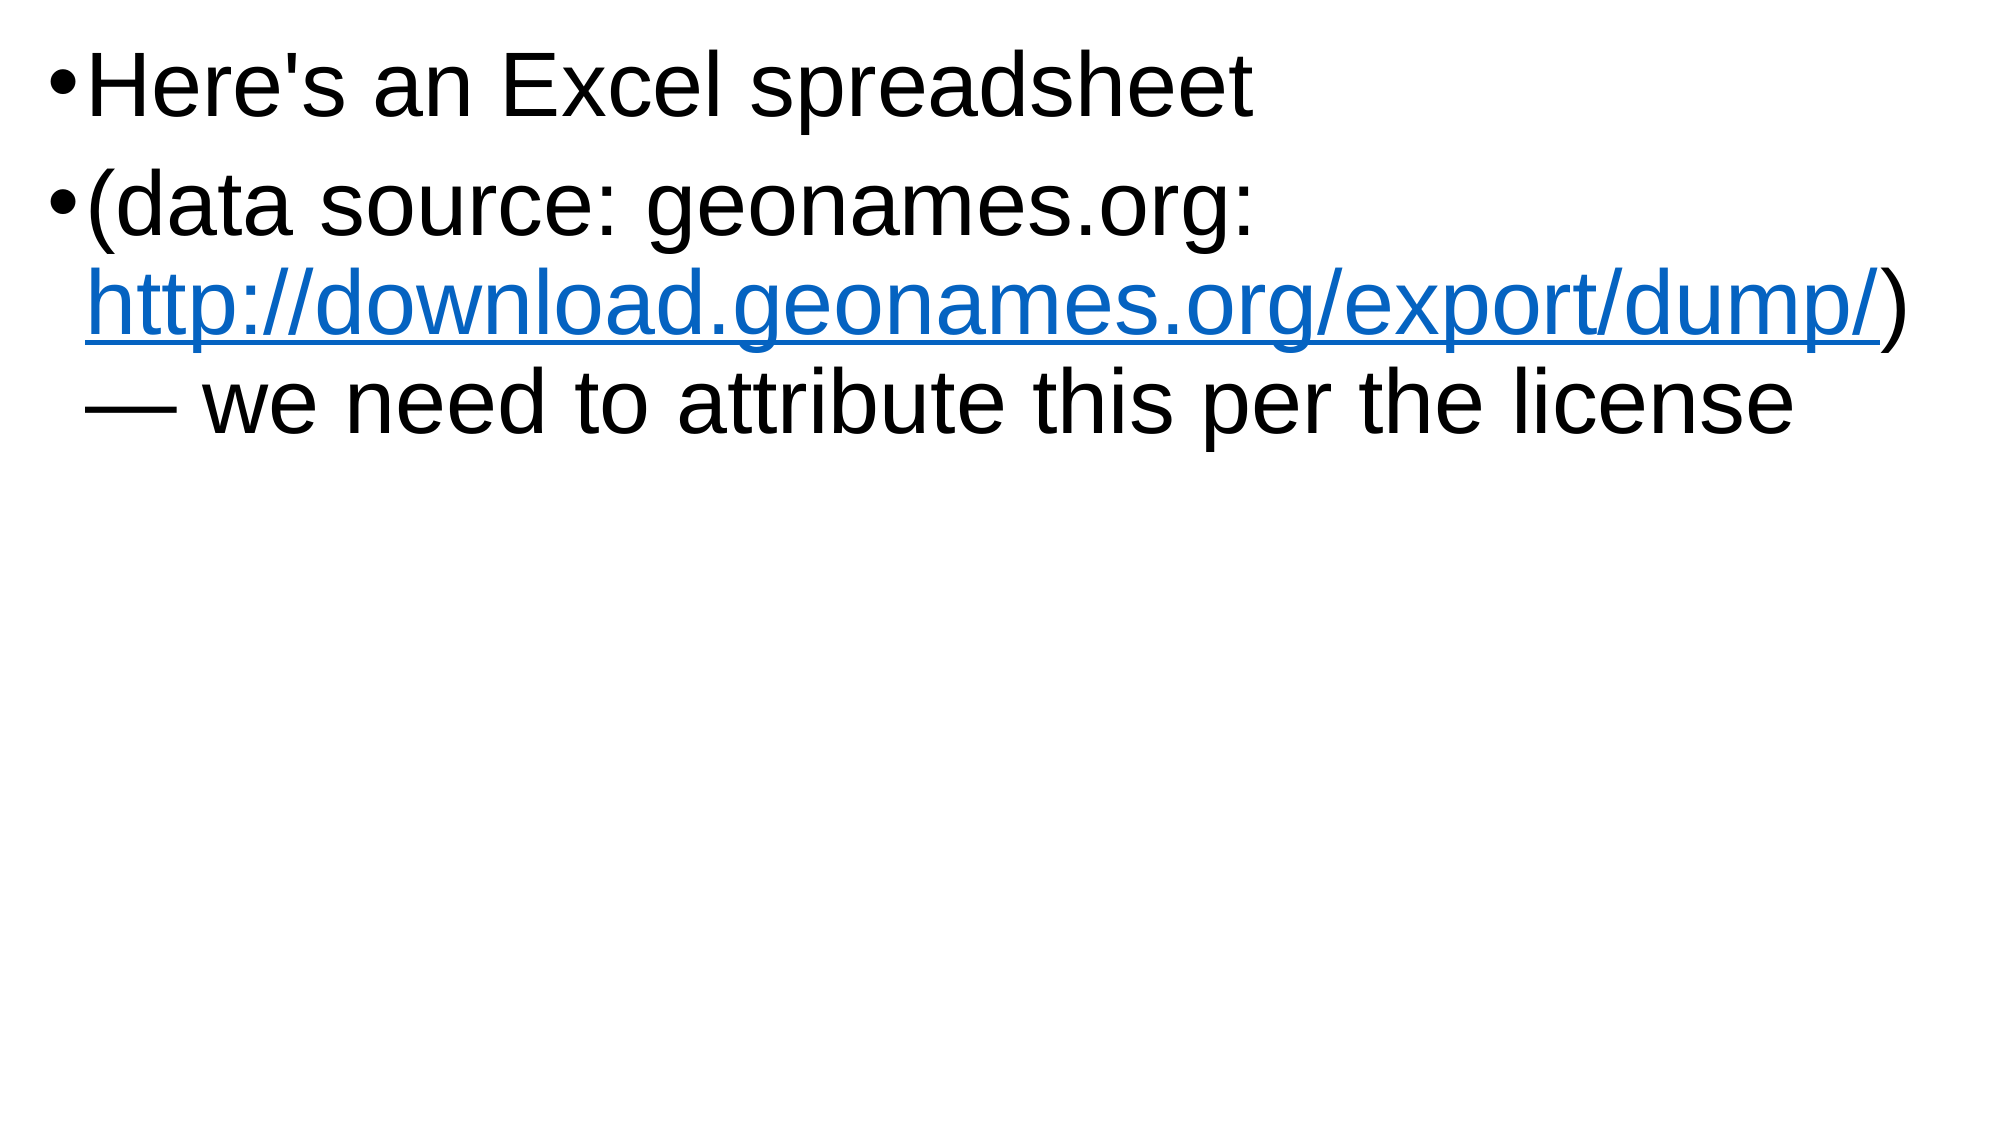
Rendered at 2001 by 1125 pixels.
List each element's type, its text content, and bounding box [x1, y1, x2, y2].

list Here's an Excel spreadsheet (data source: geonames.org: http://download.geonames.org/export/dump/) — we need to attribute this per the license [32, 29, 1967, 1091]
